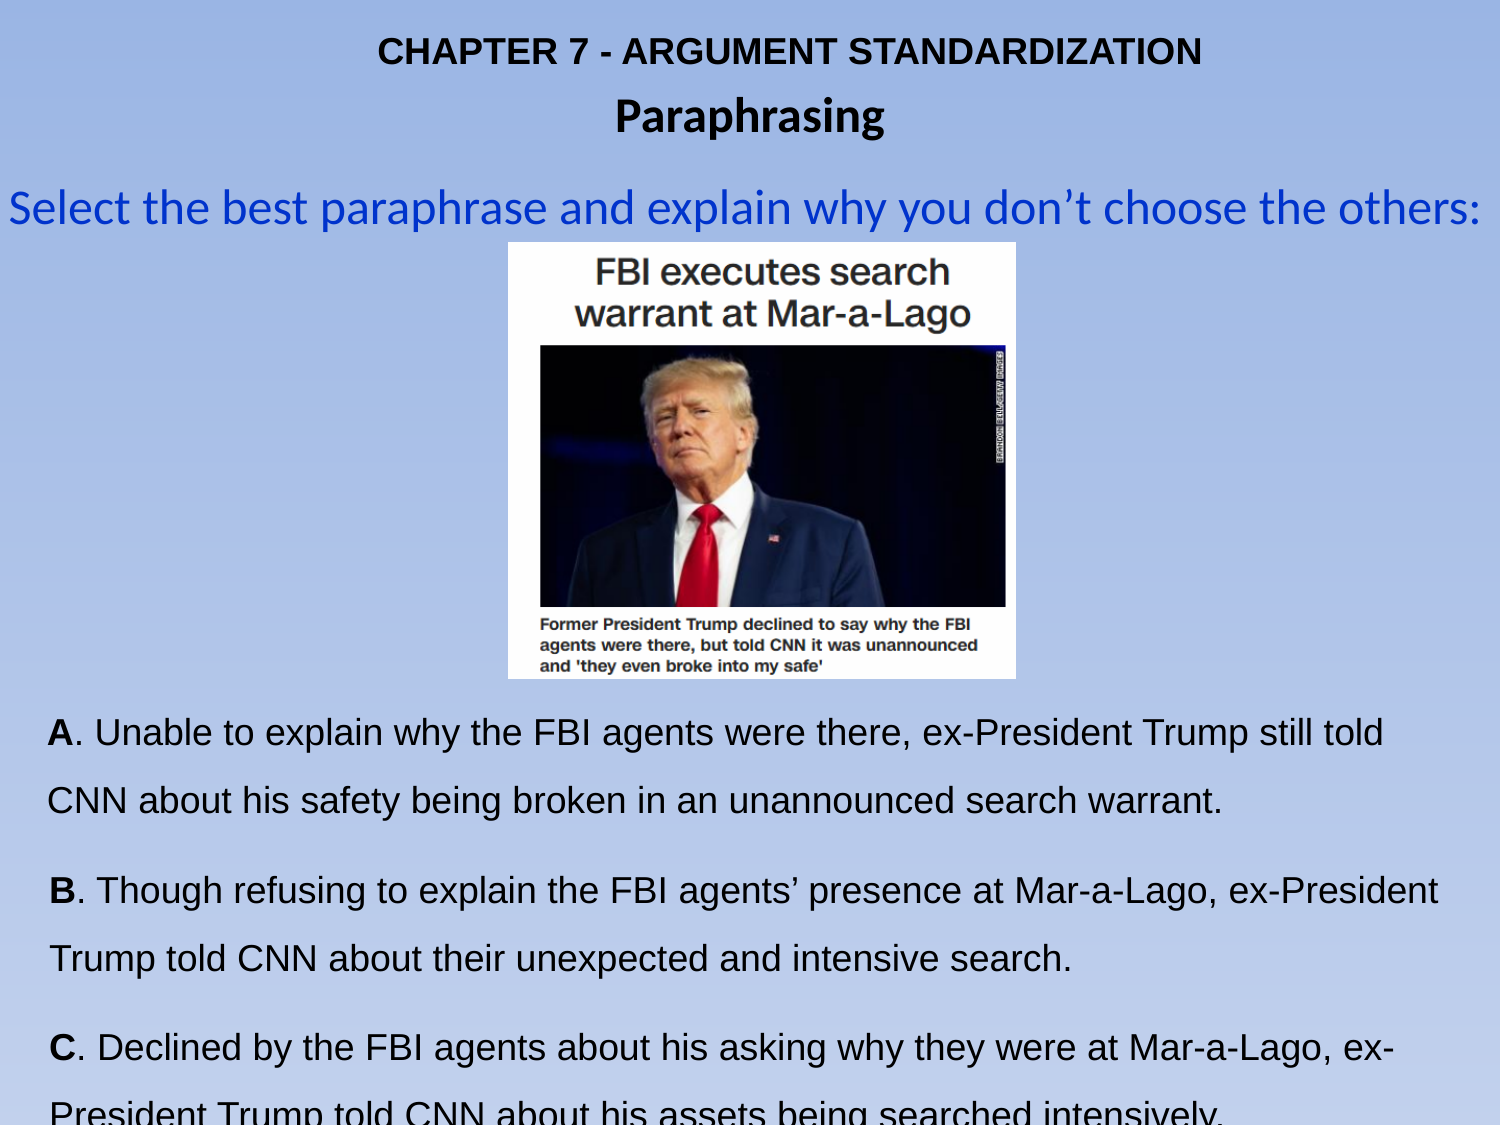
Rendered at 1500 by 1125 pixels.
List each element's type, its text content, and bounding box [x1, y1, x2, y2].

text_box A. Unable to explain why the FBI agents were there, ex-President Trump still told CNN about his safety being broken in an unannounced search warrant. [32, 678, 1458, 829]
list Select the best paraphrase and explain why you don’t choose the others: [0, 137, 1500, 338]
text_box CHAPTER 7 - ARGUMENT STANDARDIZATION [362, 19, 1288, 80]
picture [508, 242, 1017, 679]
text_box B. Though refusing to explain the FBI agents’ presence at Mar-a-Lago, ex-President Trump told CNN about their unexpected and intensive search. [34, 836, 1460, 987]
text_box C. Declined by the FBI agents about his asking why they were at Mar-a-Lago, ex-President Trump told CNN about his assets being searched intensively. [34, 993, 1460, 1125]
title Paraphrasing [75, 60, 1425, 137]
